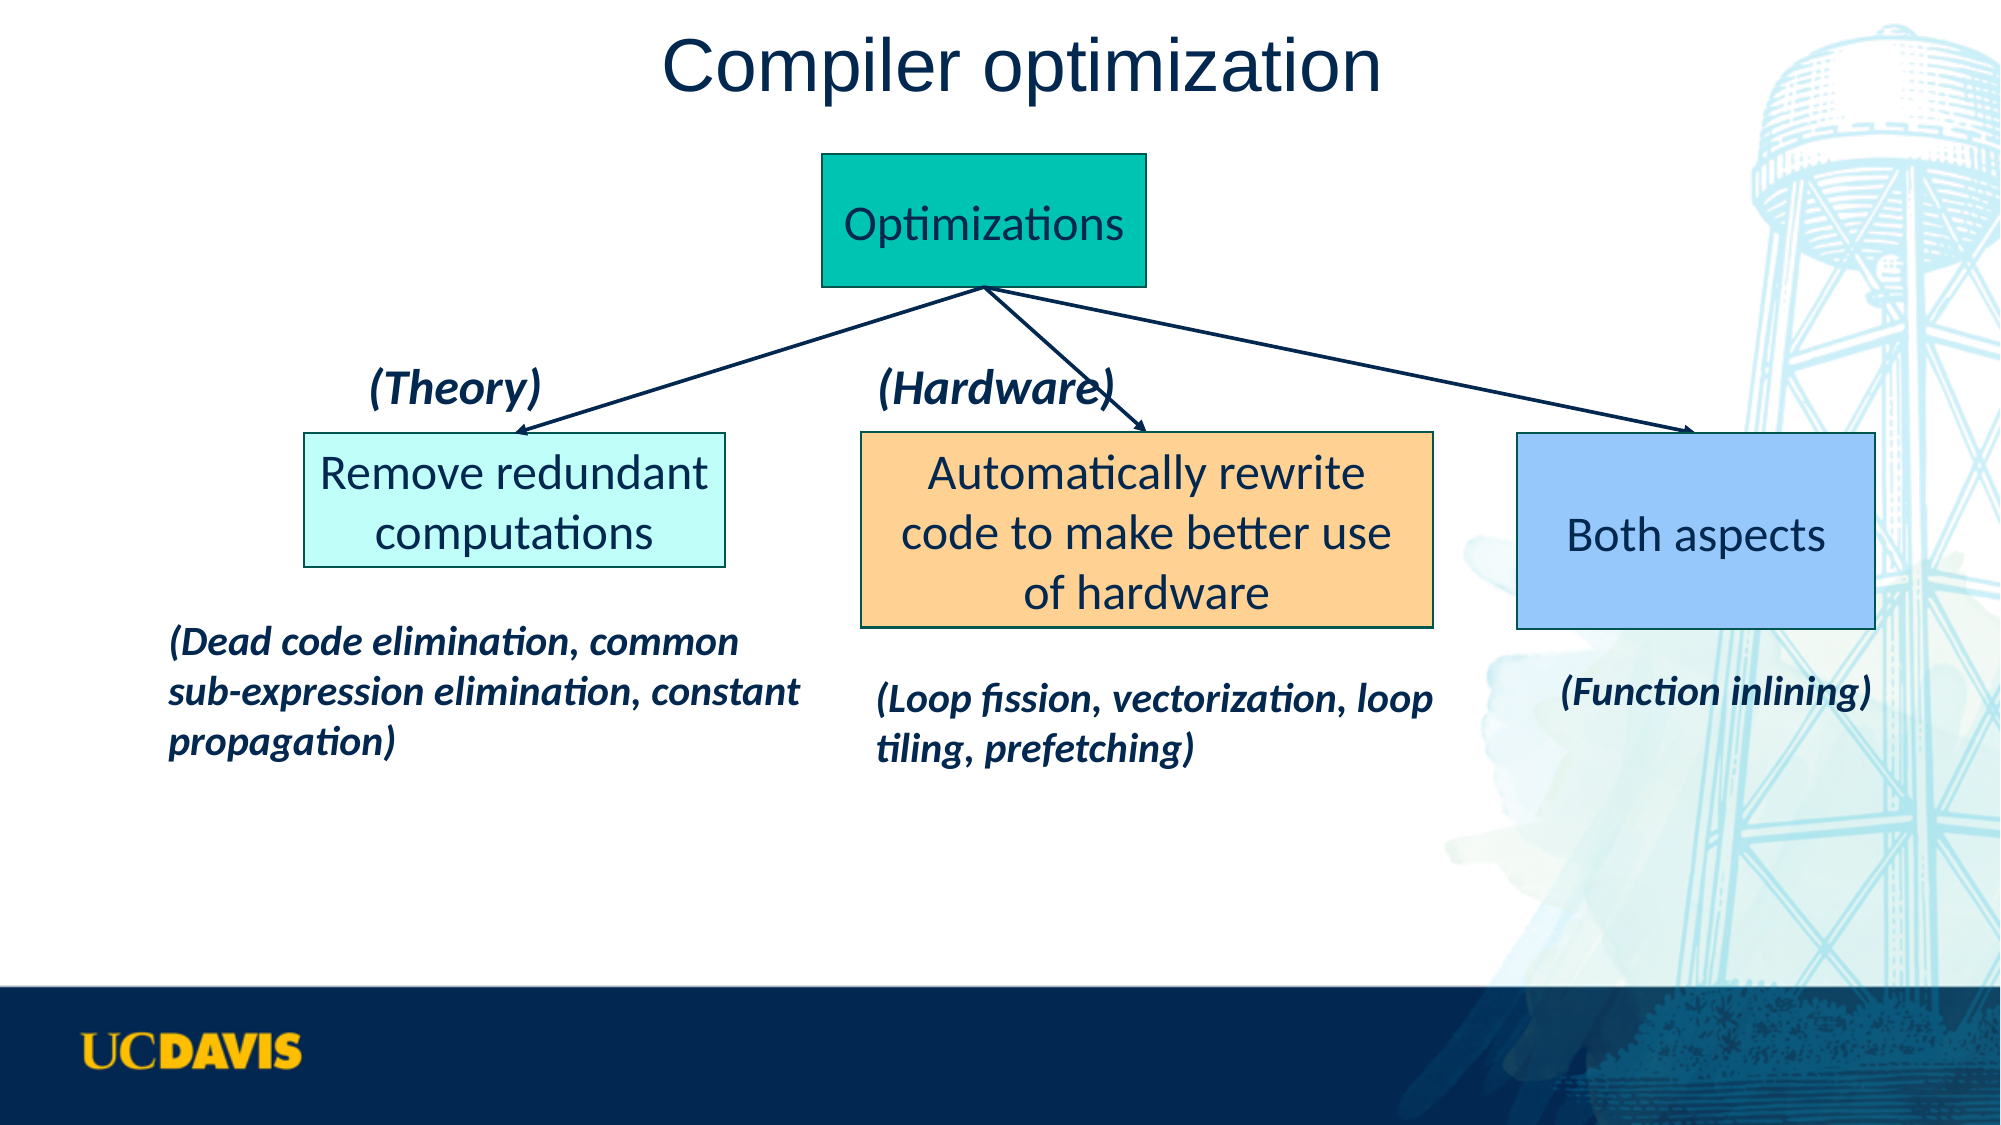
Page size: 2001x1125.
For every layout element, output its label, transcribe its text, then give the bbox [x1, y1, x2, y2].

text_box (Dead code elimination, common sub-expression elimination, constant propagation) [153, 606, 823, 771]
title Compiler optimization [0, 0, 2000, 115]
picture [0, 0, 2001, 1125]
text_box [860, 286, 1530, 780]
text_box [303, 286, 860, 567]
text_box Optimizations [821, 153, 1147, 286]
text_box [984, 286, 1915, 723]
